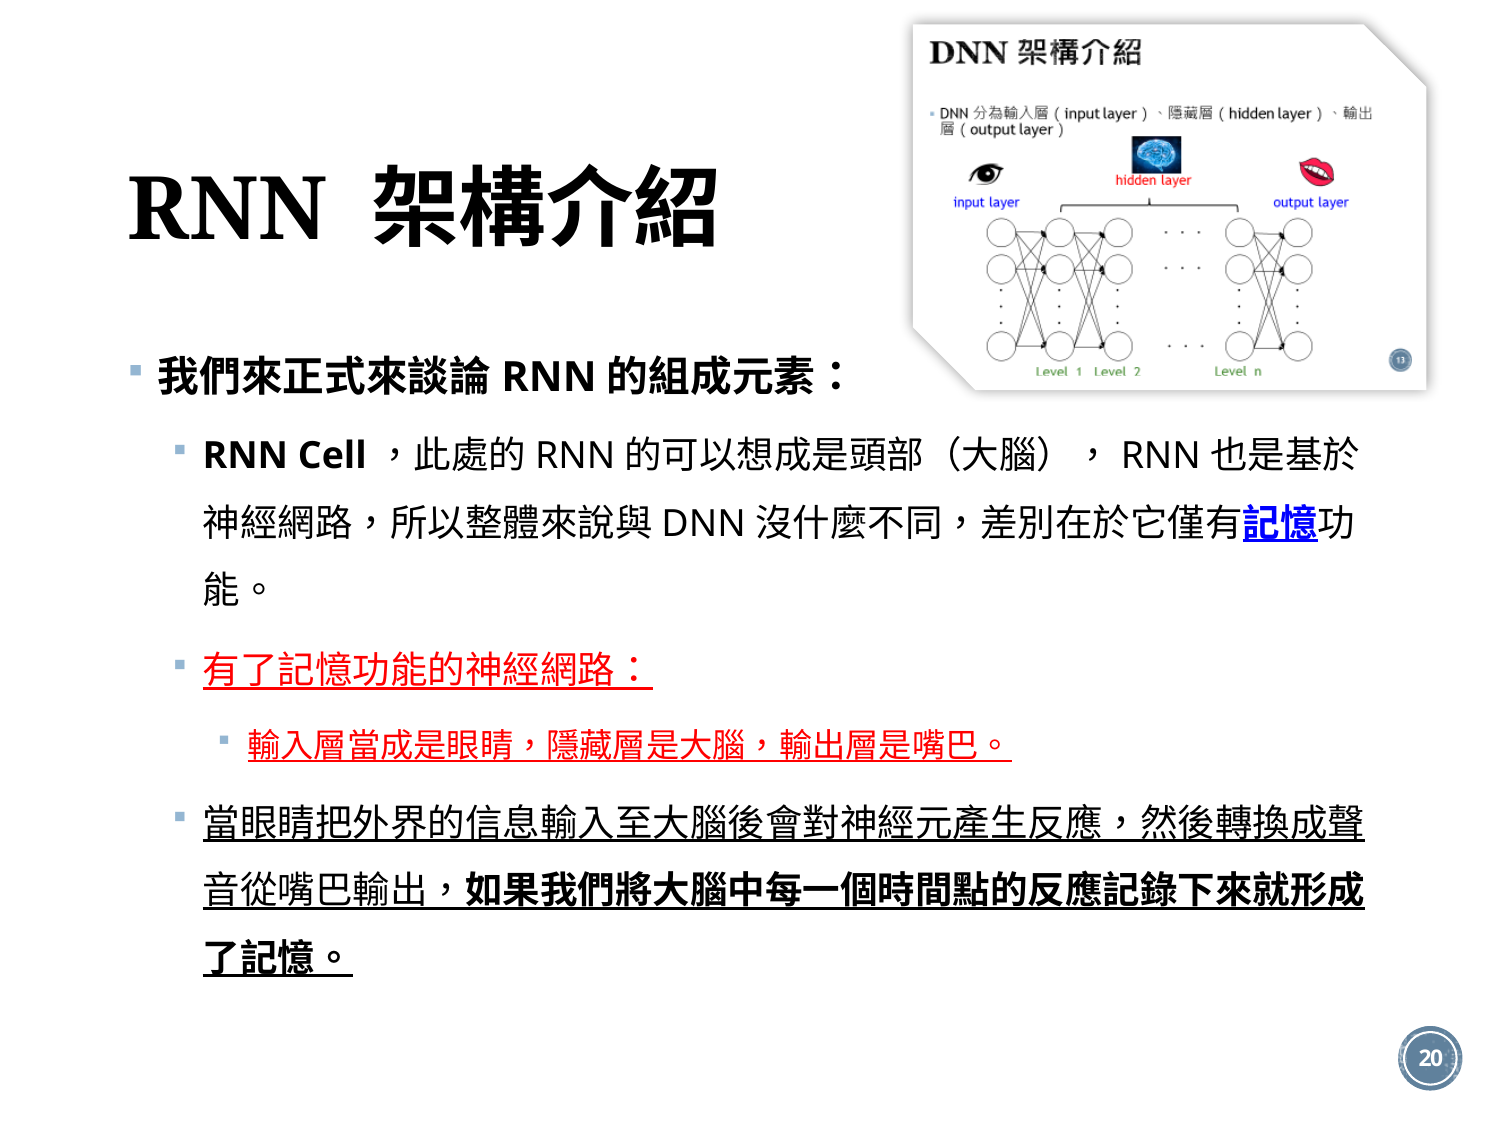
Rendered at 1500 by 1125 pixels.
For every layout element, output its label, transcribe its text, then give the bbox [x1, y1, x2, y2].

slide_number 19 [1391, 1028, 1471, 1089]
list 我們來正式來談論RNN的組成元素： RNN Cell，此處的RNN的可以想成是頭部（大腦），RNN也是基於神經網路，所以整體來說與DNN沒什麼不同，差別在於它僅有記憶功能。 有了記憶功能的神經網路： 輸入層當成是眼睛，隱藏層是大腦，輸出層是嘴巴。 當眼睛把外界的信息輸入至大腦後會對神經元產生反應，然後轉換成聲音從嘴巴輸出，如果我們將大腦中每一個時間點的反應記錄下來就形成了記憶。 [112, 348, 1388, 1013]
title RNN 架構介紹 [112, 79, 916, 344]
picture [922, 34, 1417, 382]
